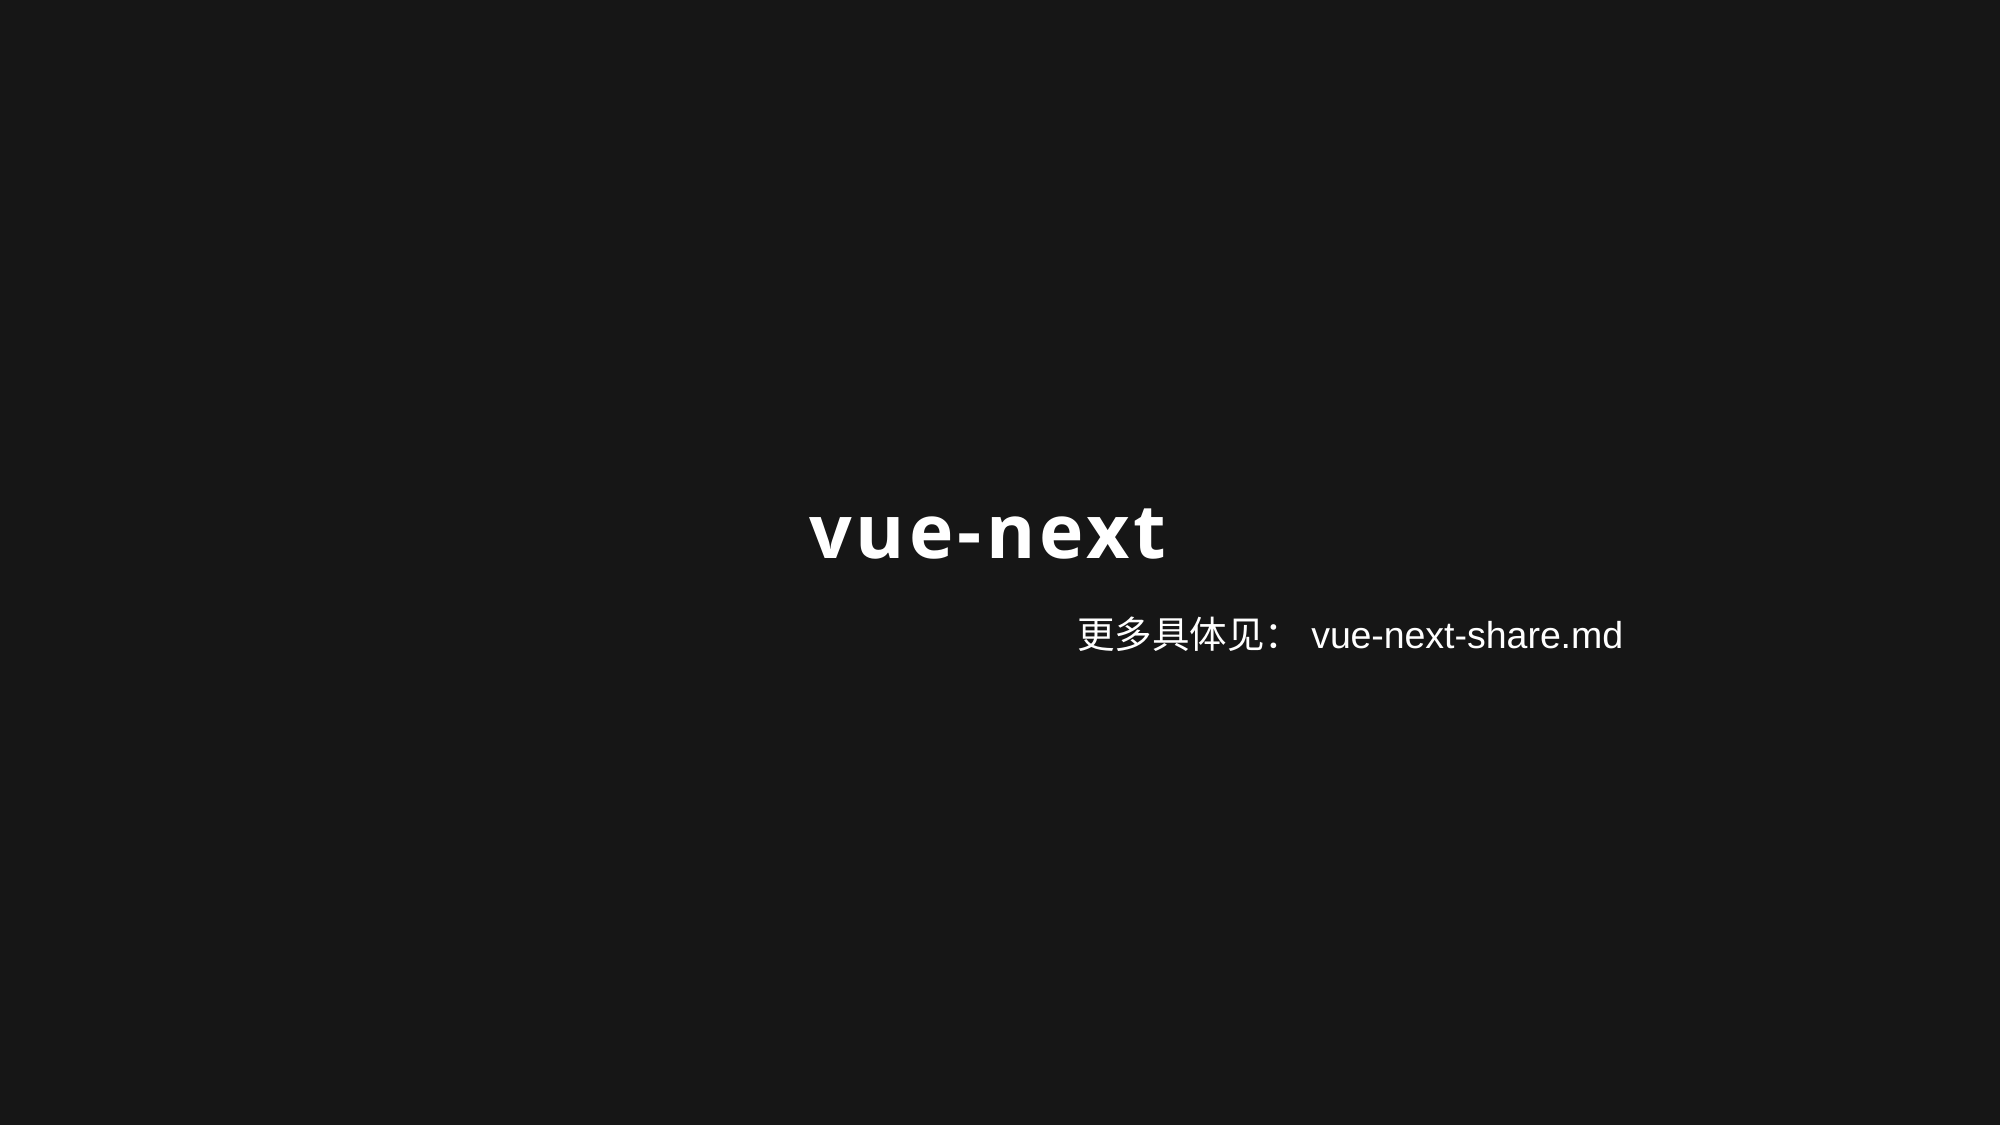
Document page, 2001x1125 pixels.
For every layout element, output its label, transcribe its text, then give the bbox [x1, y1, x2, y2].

text_box 更多具体见：vue-next-share.md [1062, 603, 1639, 664]
title vue-next [792, 476, 1465, 604]
